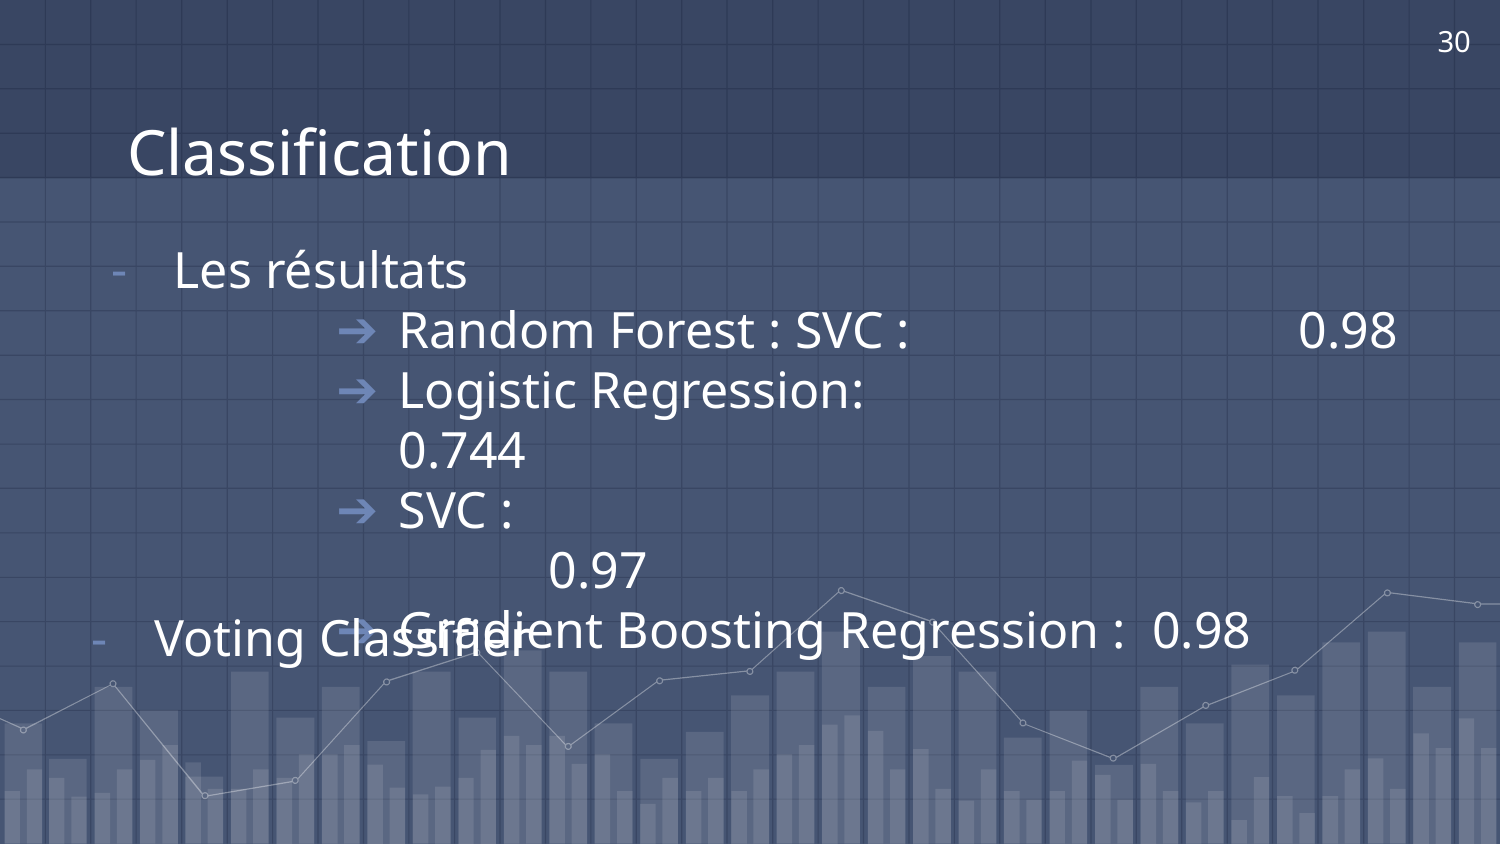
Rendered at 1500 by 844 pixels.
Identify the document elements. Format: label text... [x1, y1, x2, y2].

slide_number ‹#› [1408, 0, 1500, 88]
title Classification [112, 62, 1373, 203]
list Voting Classifier [64, 591, 1463, 758]
list Les résultats Random Forest : SVC : 0.98 Logistic Regression: 0.744 SVC : 0.97 Gradient Boosting Regression : 0.98 [83, 223, 1482, 390]
